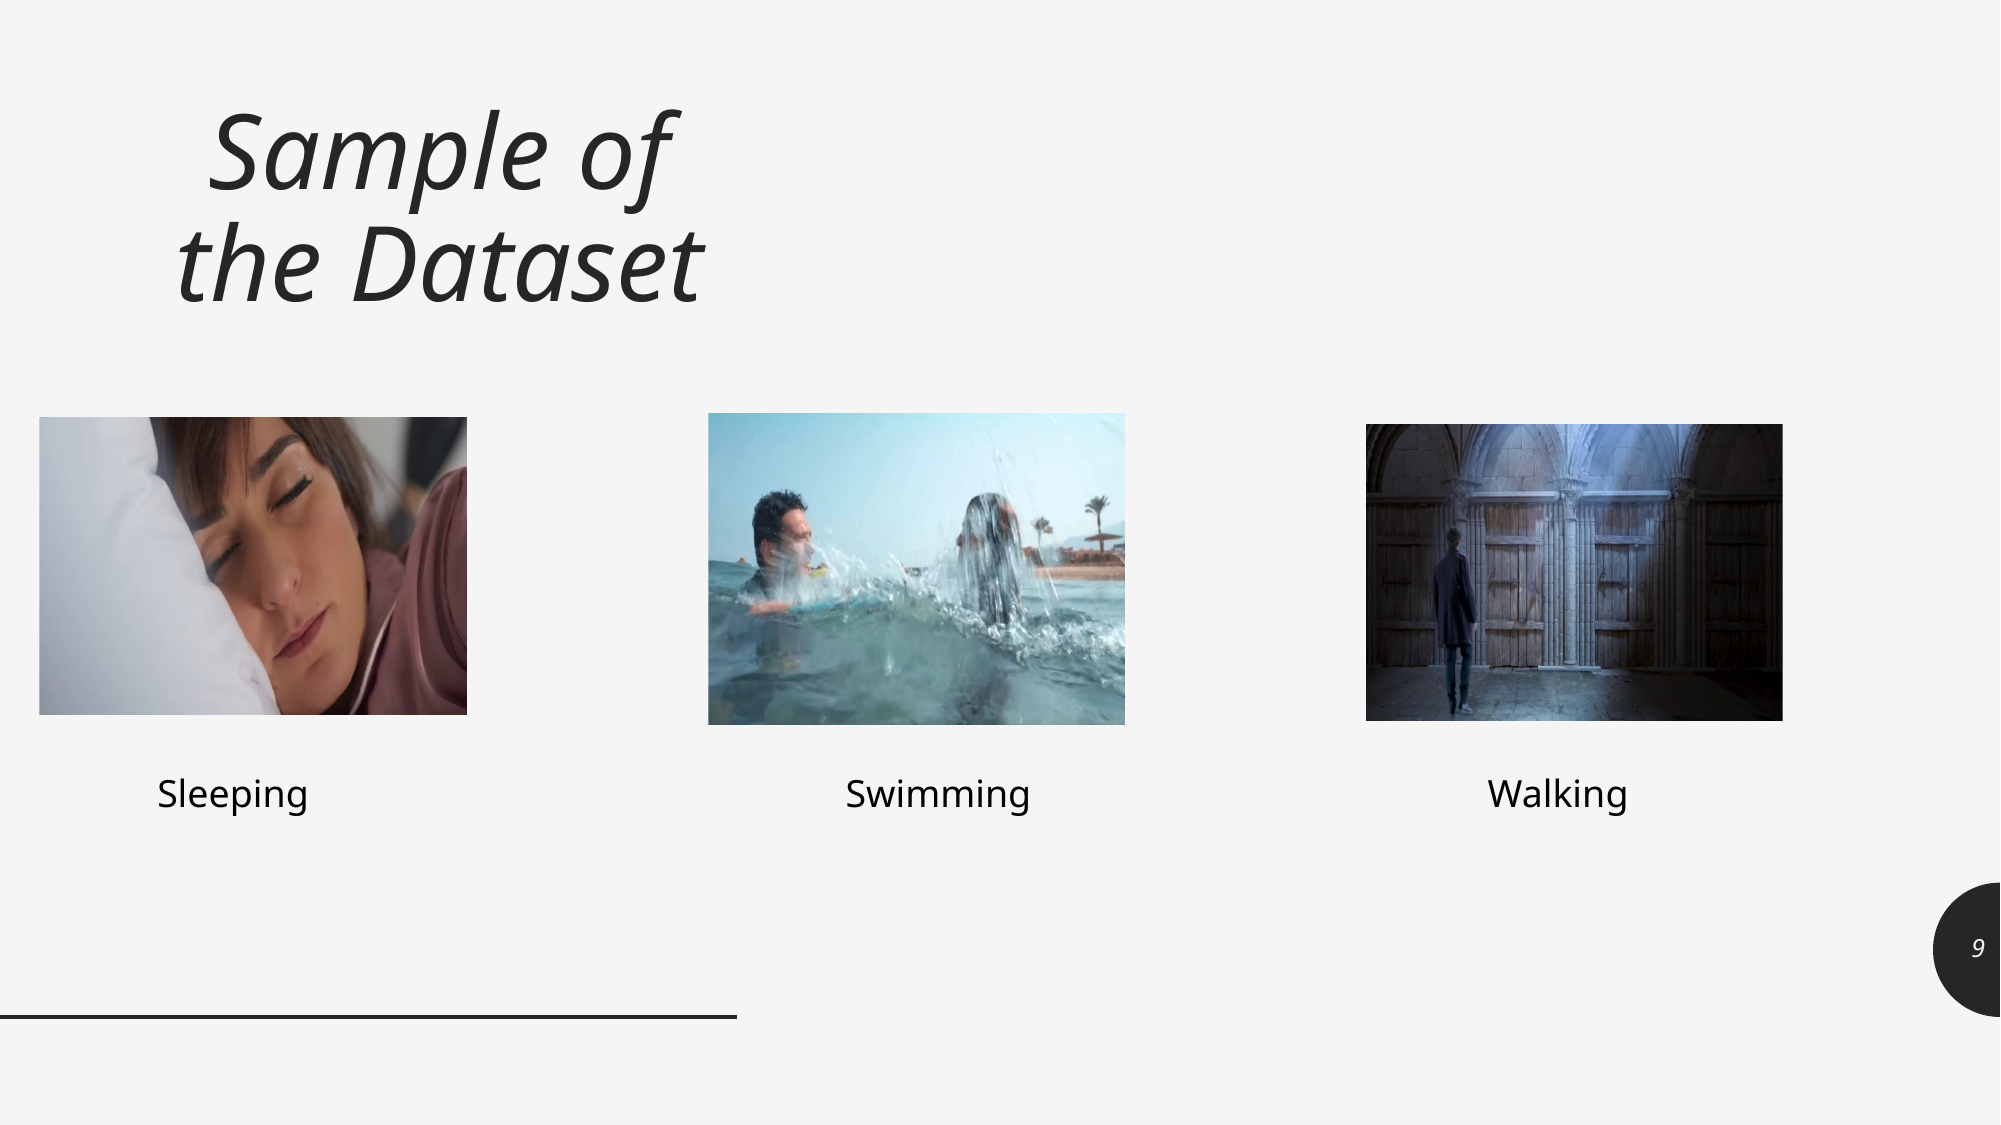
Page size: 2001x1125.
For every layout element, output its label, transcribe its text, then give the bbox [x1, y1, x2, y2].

text_box Swimming [830, 762, 1047, 823]
title Sample of the Dataset [125, 91, 754, 905]
text_box Walking [1473, 762, 1644, 823]
text_box Sleeping [142, 762, 324, 823]
picture [1366, 422, 1783, 721]
slide_number 9 [1933, 919, 2000, 980]
picture [39, 416, 467, 715]
picture [708, 400, 1125, 725]
